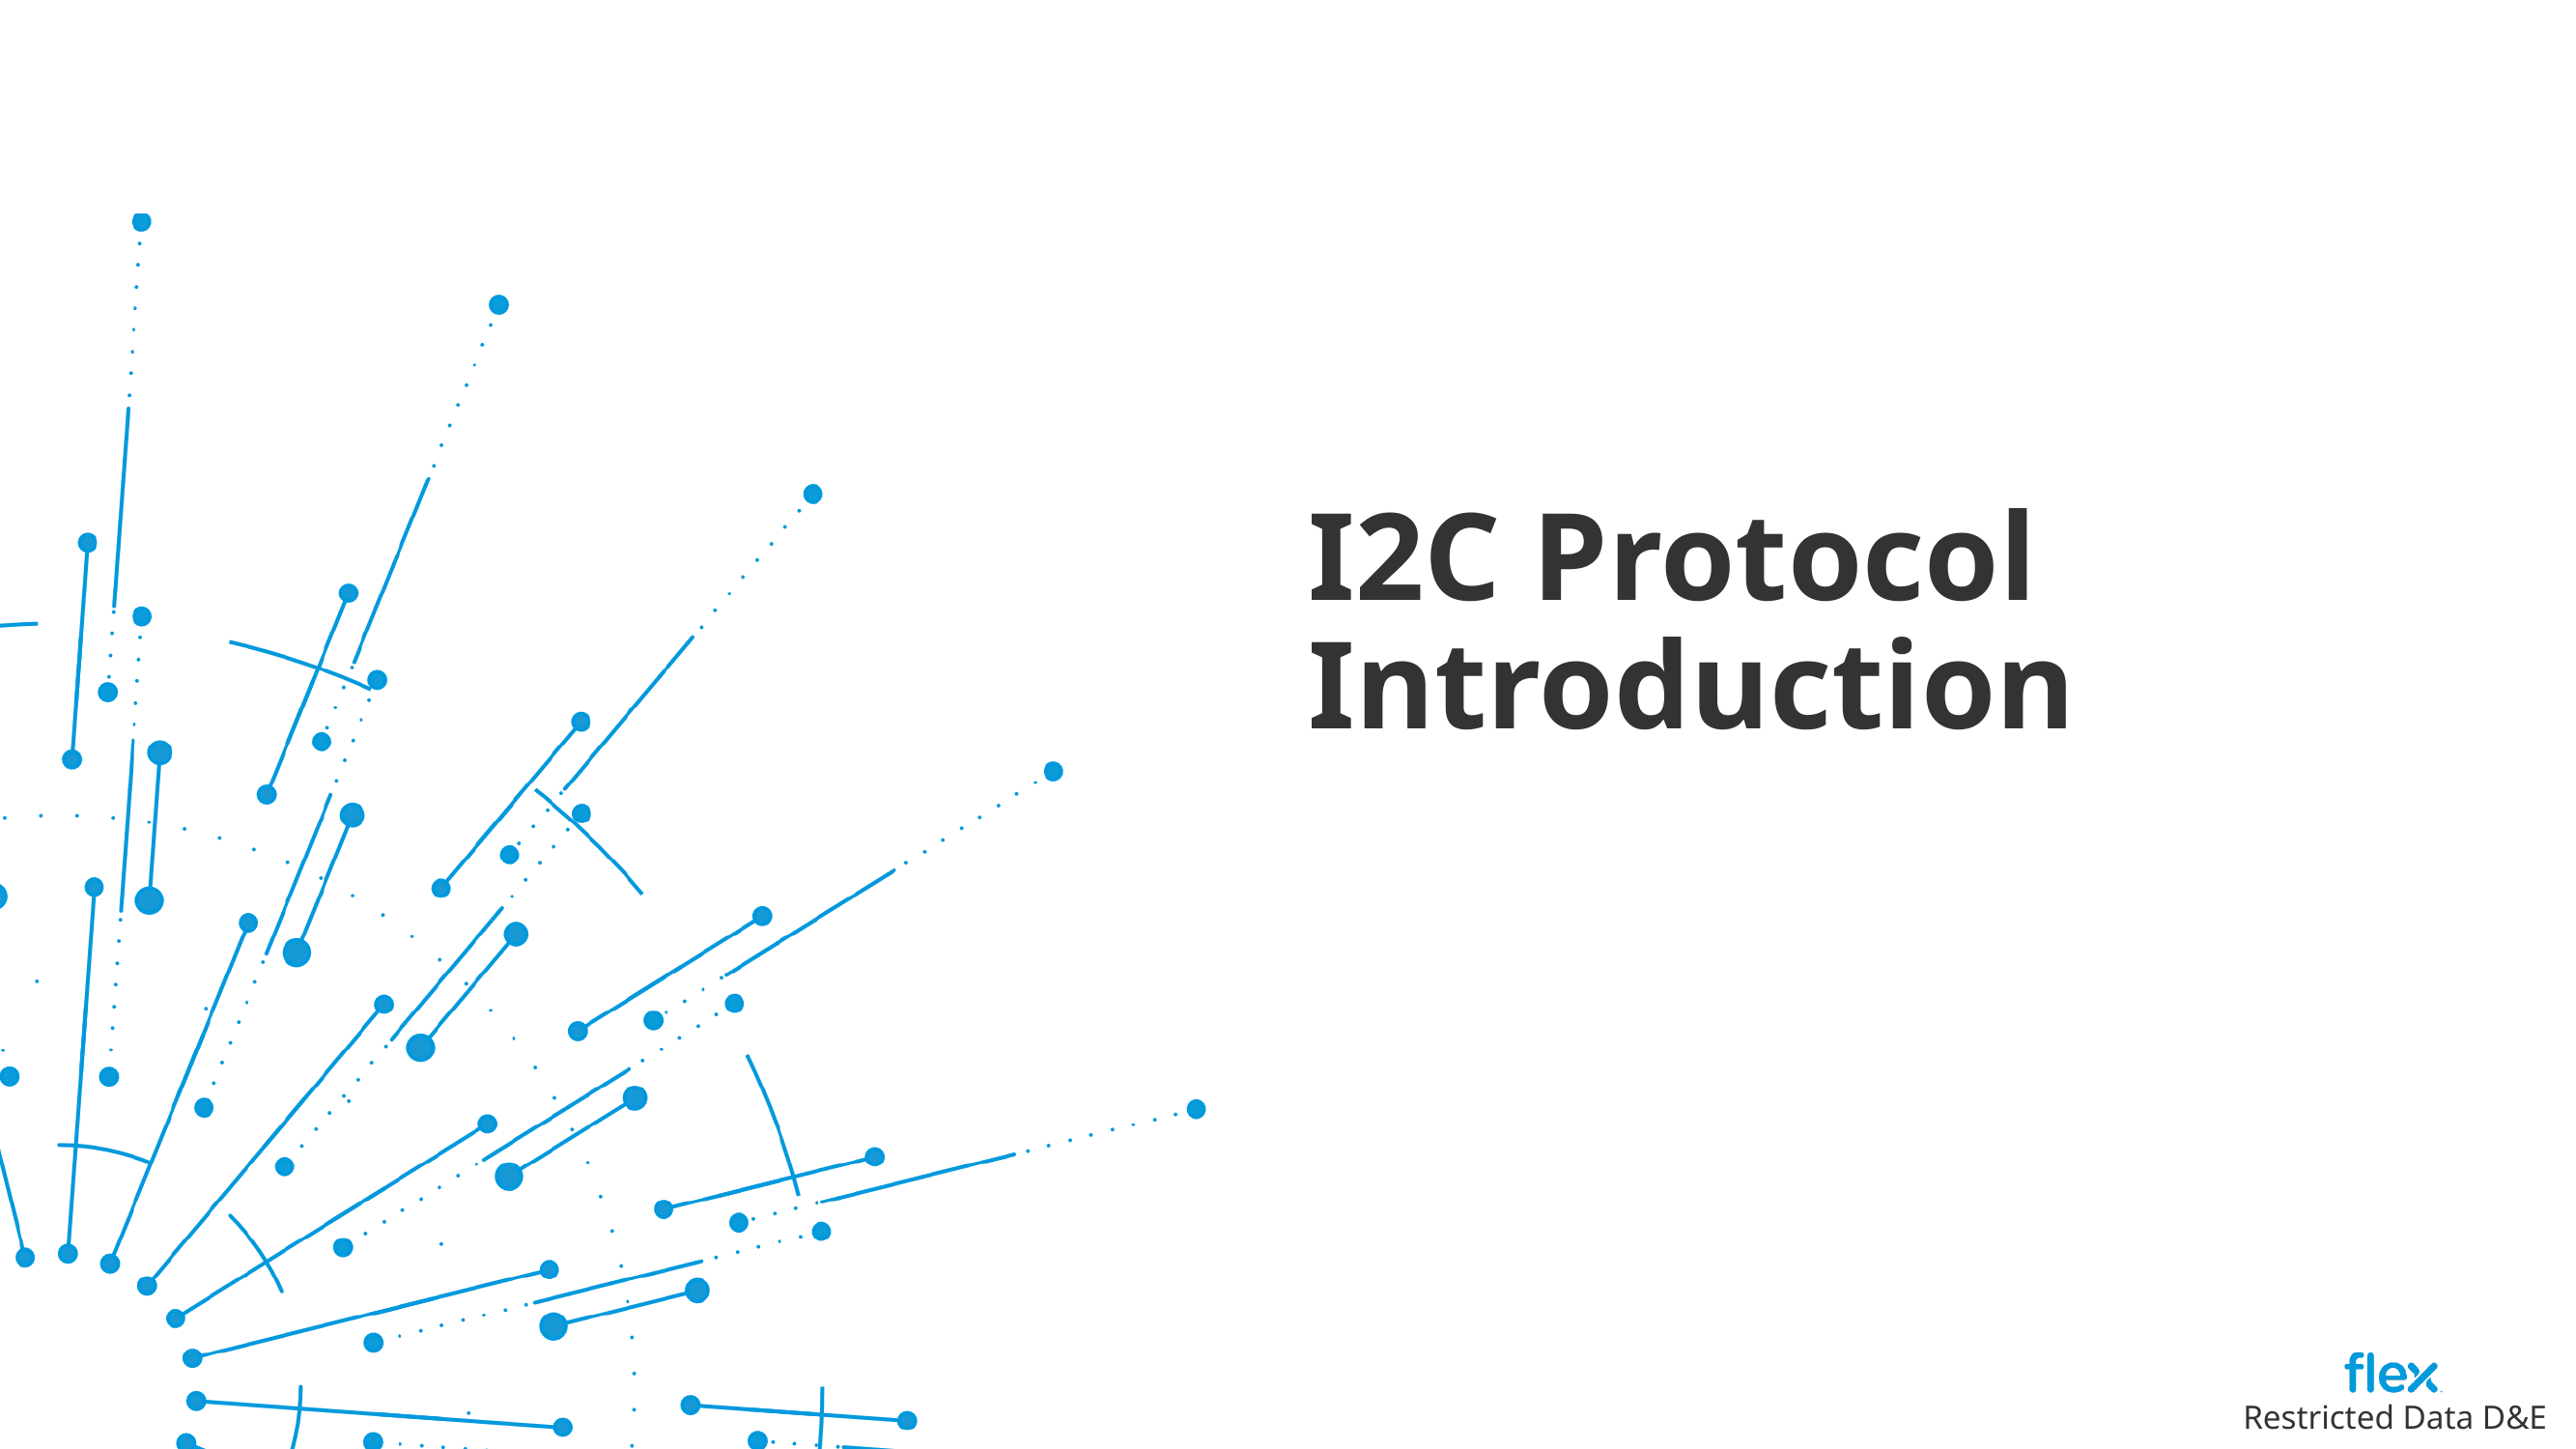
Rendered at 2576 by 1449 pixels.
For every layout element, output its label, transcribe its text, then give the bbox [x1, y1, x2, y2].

picture [2338, 1347, 2449, 1403]
picture [686, 1401, 695, 1410]
picture [182, 1438, 191, 1449]
picture [20, 1253, 30, 1263]
picture [191, 1396, 201, 1406]
picture [558, 1423, 568, 1432]
title I2C Protocol Introduction [1308, 324, 2438, 755]
picture [902, 1416, 912, 1426]
picture [0, 213, 1235, 1449]
